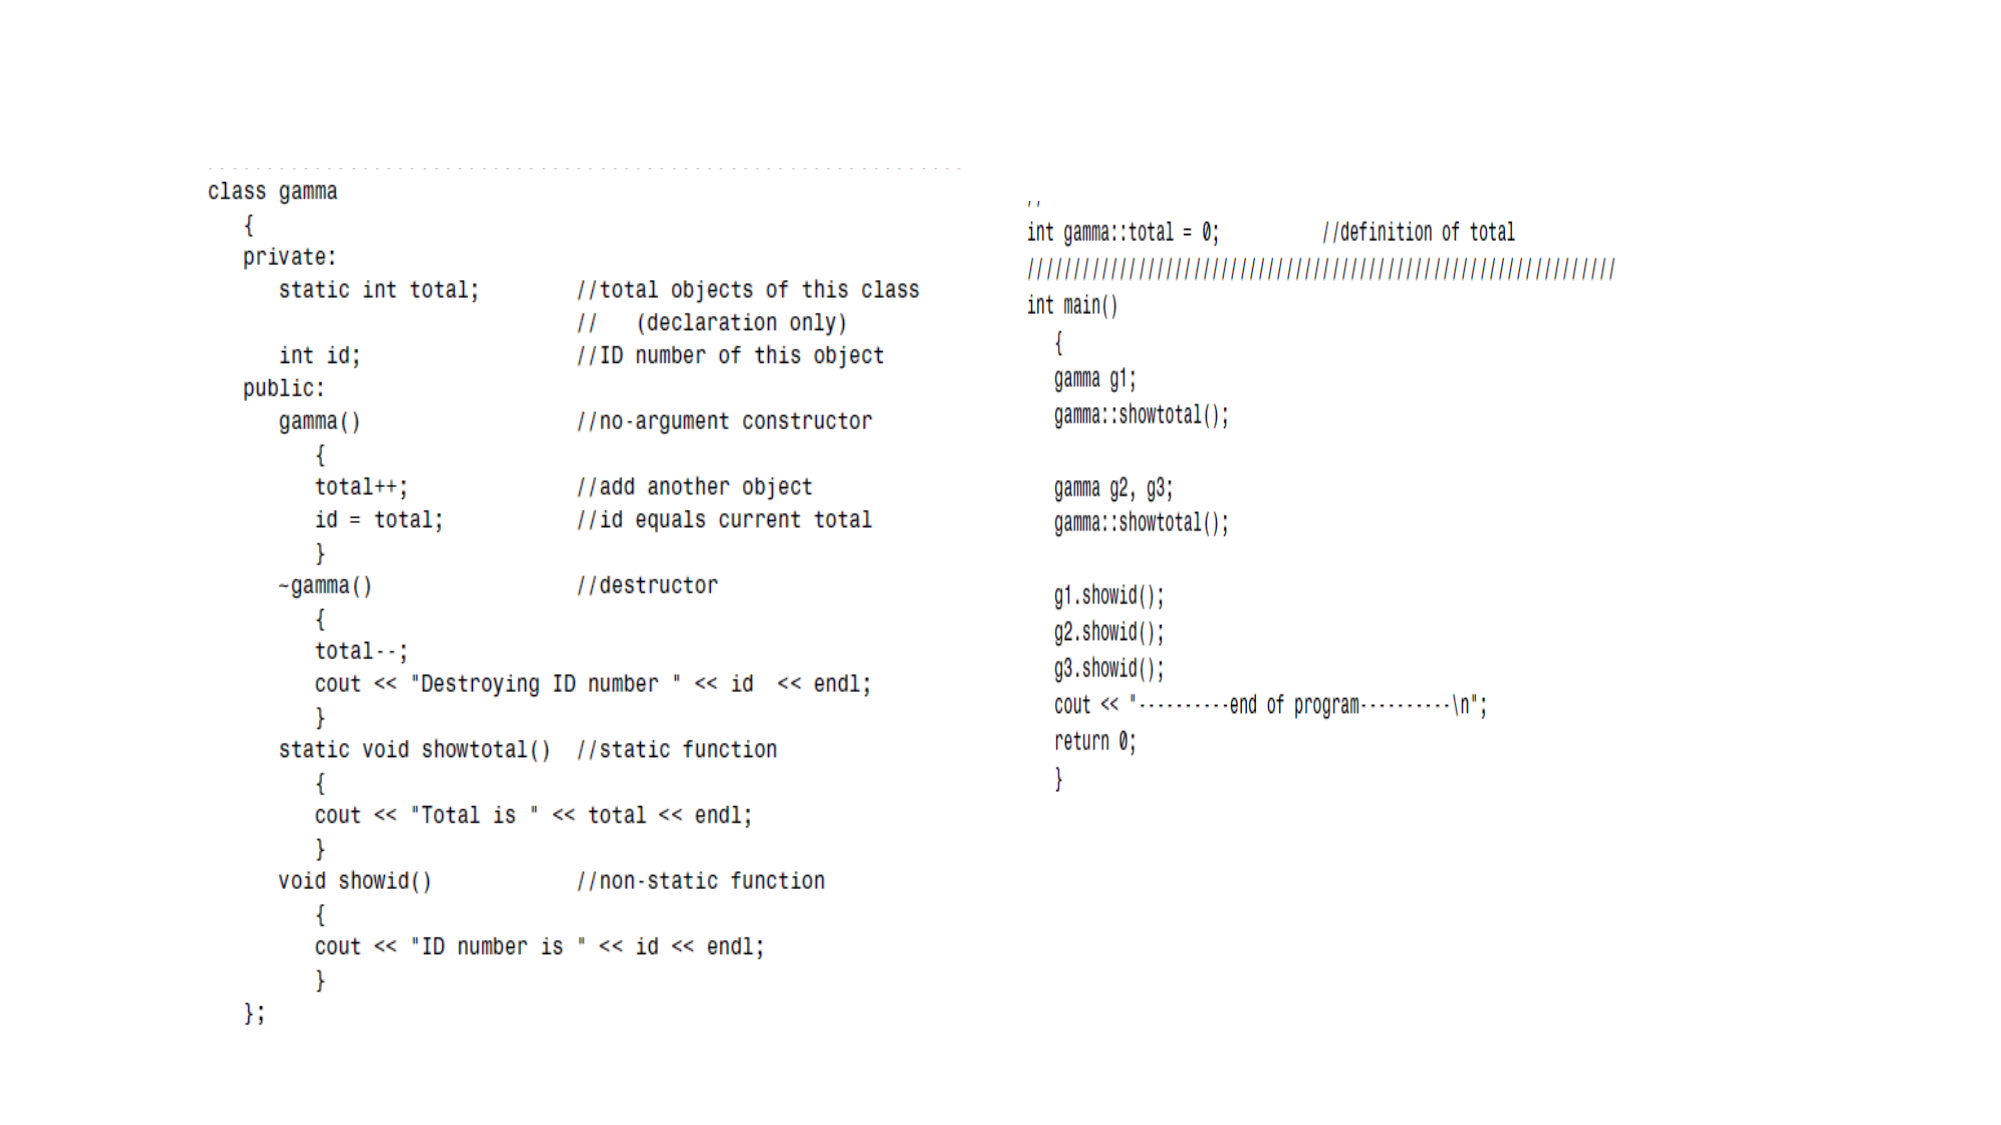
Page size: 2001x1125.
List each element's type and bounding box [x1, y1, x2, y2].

picture [172, 168, 1751, 1036]
